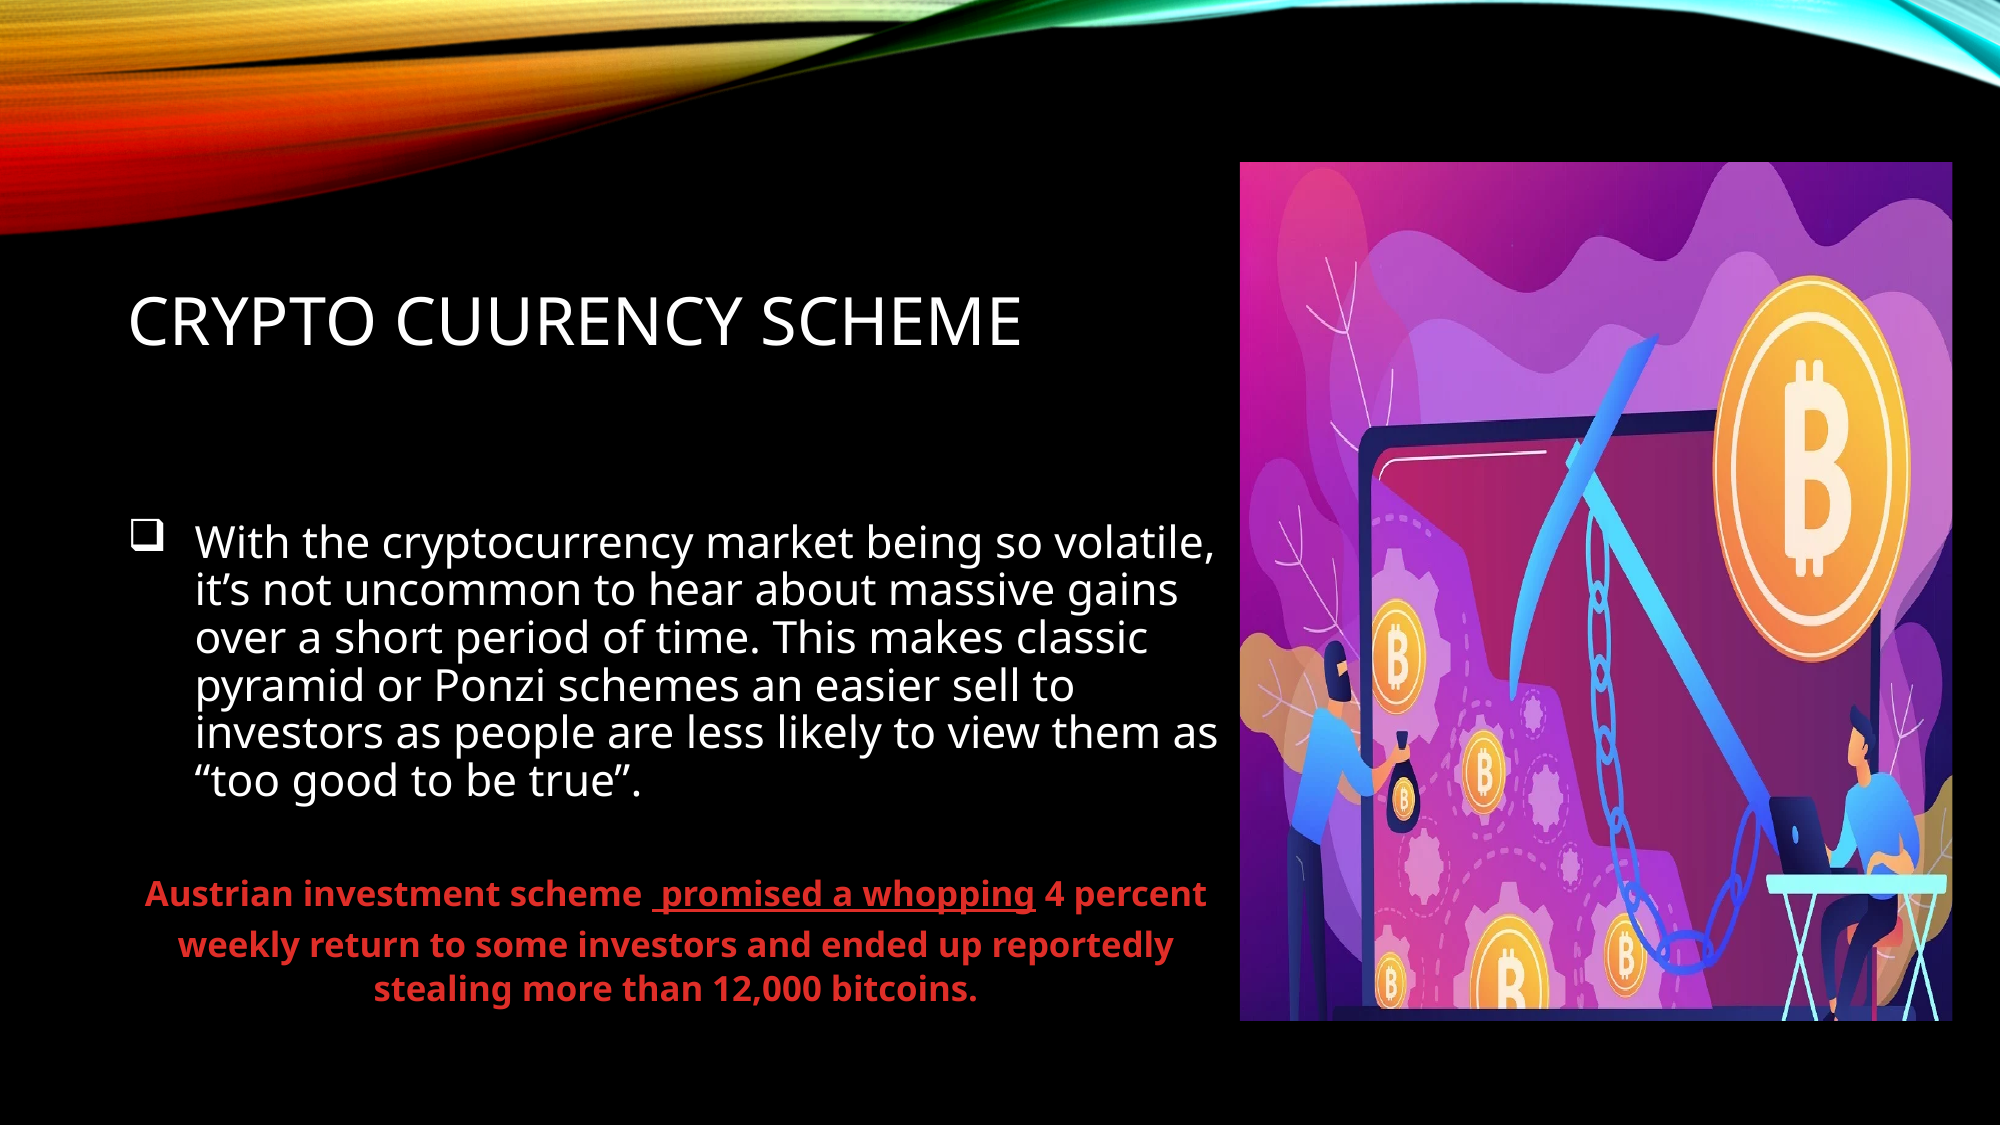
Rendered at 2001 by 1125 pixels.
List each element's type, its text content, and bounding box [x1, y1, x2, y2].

title CRYPTO CUURENCY SCHEME [112, 104, 1240, 368]
list With the cryptocurrency market being so volatile, it’s not uncommon to hear about massive gains over a short period of time. This makes classic pyramid or Ponzi schemes an easier sell to investors as people are less likely to view them as “too good to be true”. Austrian investment scheme promised a whopping 4 percent weekly return to some investors and ended up reportedly stealing more than 12,000 bitcoins. [112, 512, 1239, 1021]
picture [0, 0, 2000, 1021]
